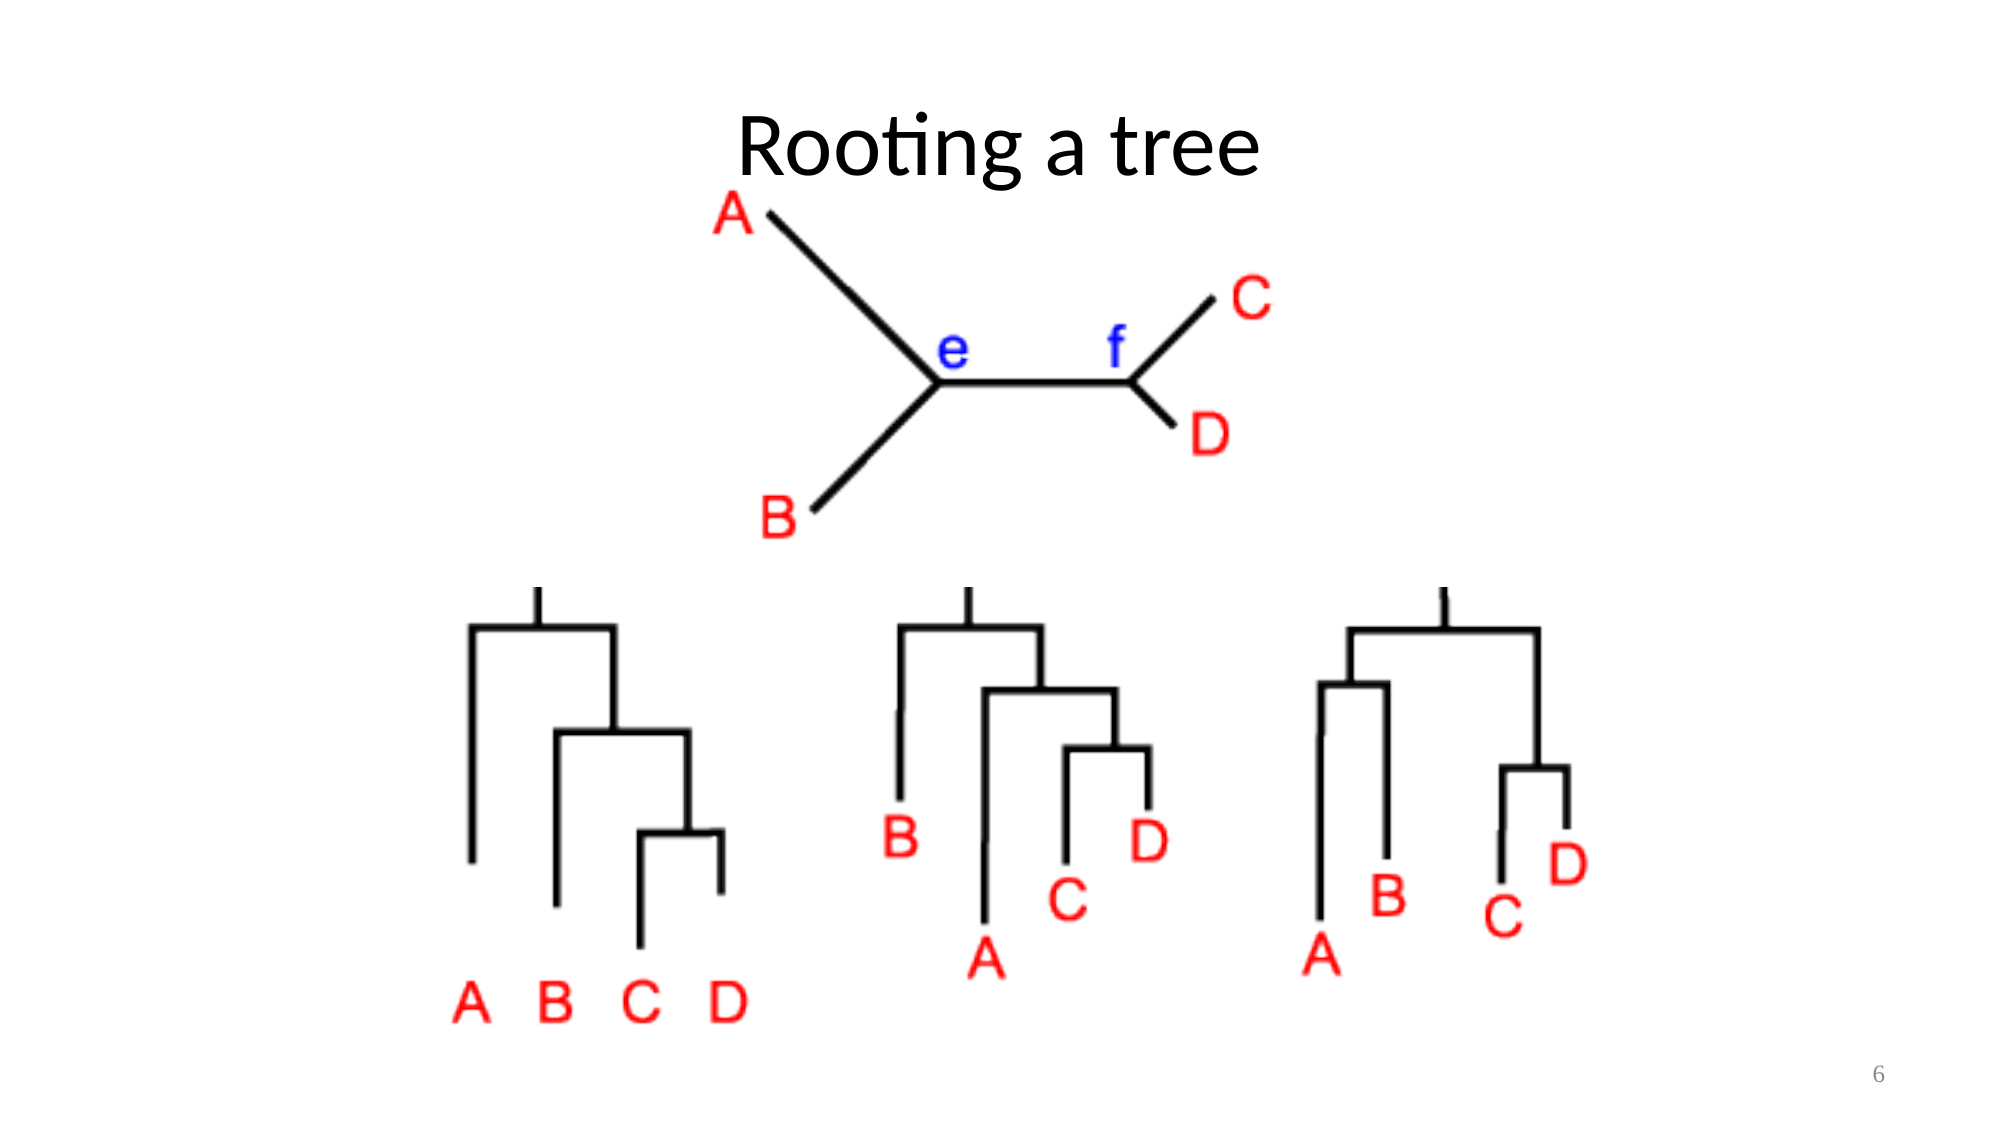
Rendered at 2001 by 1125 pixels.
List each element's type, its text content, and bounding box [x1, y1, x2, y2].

title Rooting a tree [99, 45, 1900, 233]
picture [712, 174, 1276, 561]
slide_number 6 [1433, 1042, 1900, 1103]
picture [449, 587, 1593, 1046]
